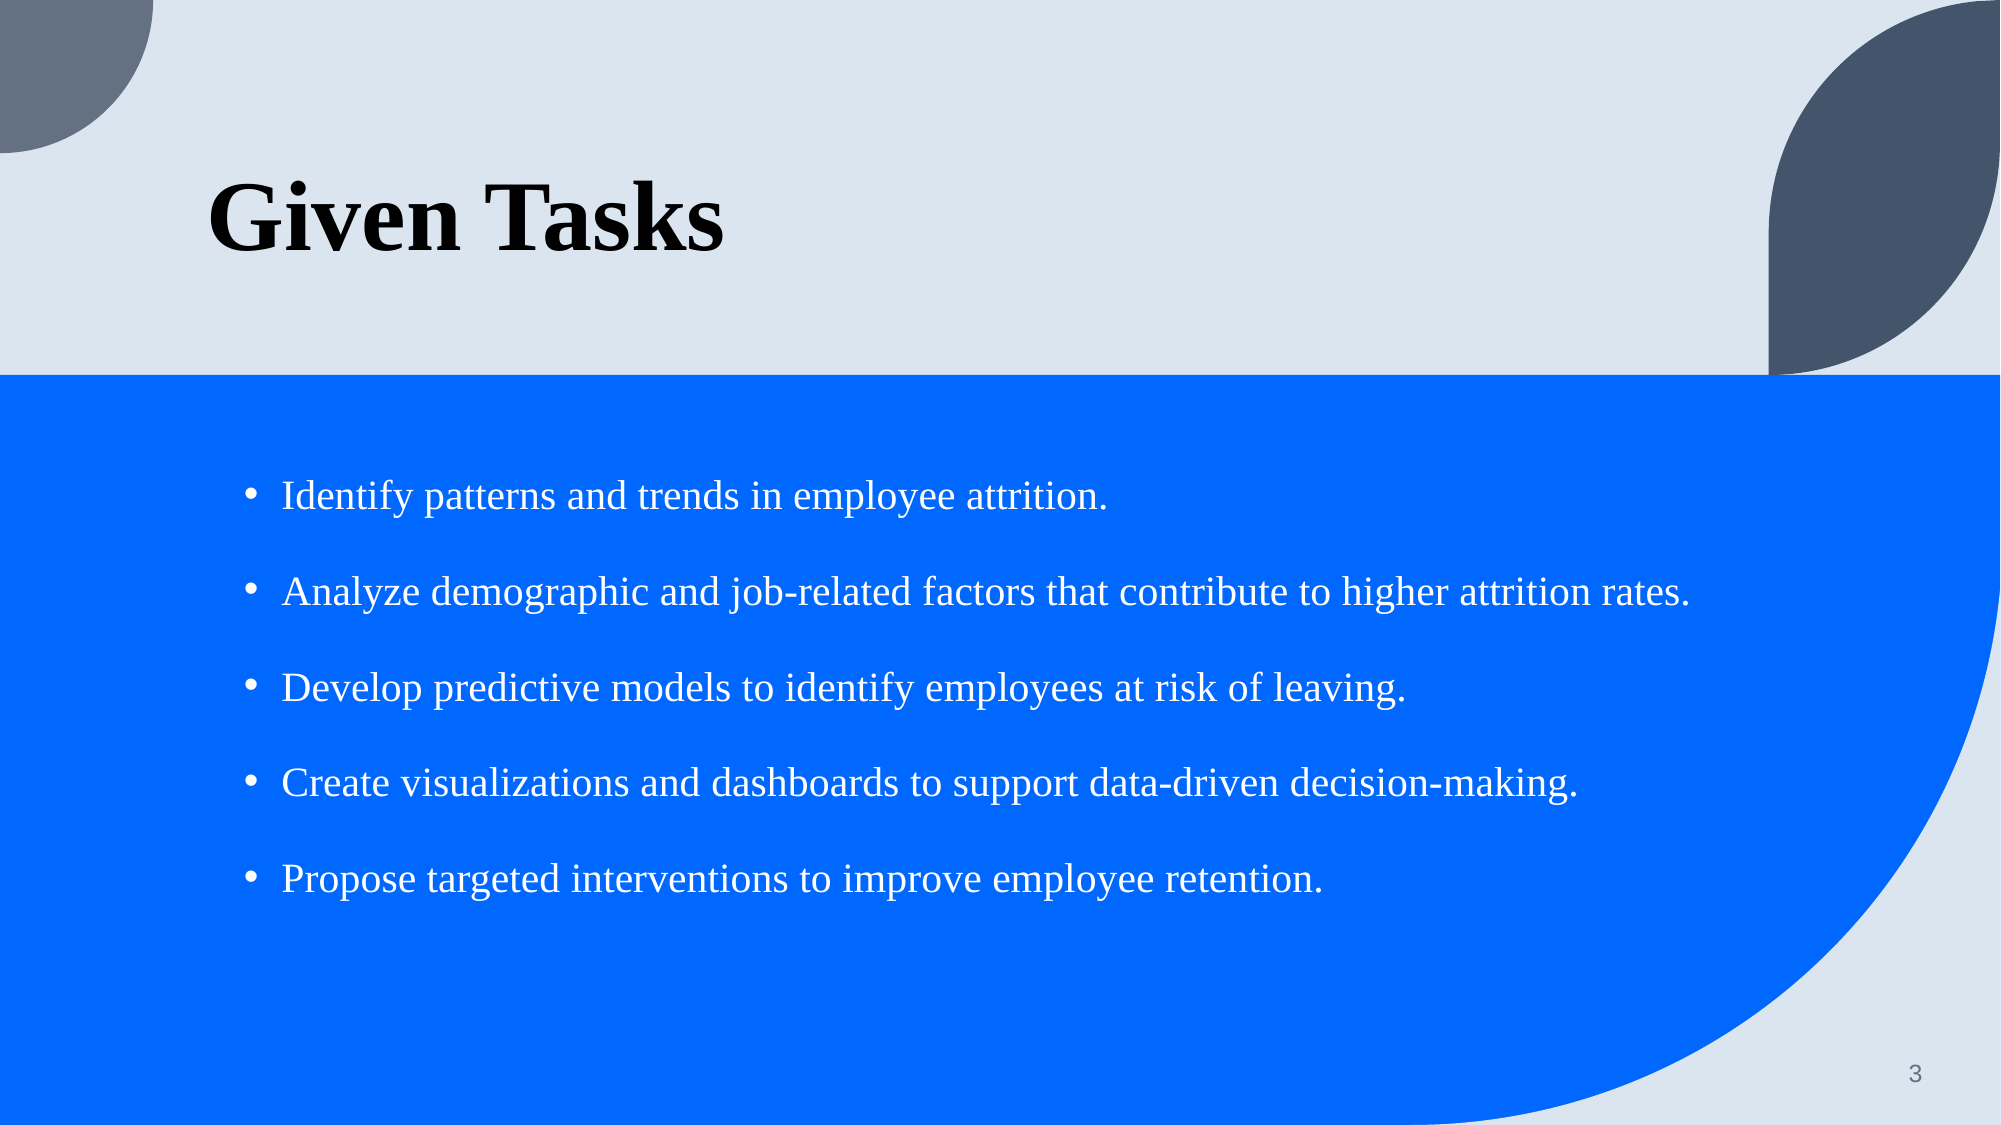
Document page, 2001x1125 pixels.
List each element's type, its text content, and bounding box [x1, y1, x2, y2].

title Given Tasks [191, 62, 1796, 280]
list Identify patterns and trends in employee attrition. Analyze demographic and job-related factors that contribute to higher attrition rates. Develop predictive models to identify employees at risk of leaving. Create visualizations and dashboards to support data-driven decision-making. Propose targeted interventions to improve employee retention. [191, 435, 1796, 999]
slide_number 3 [1674, 1042, 1938, 1103]
